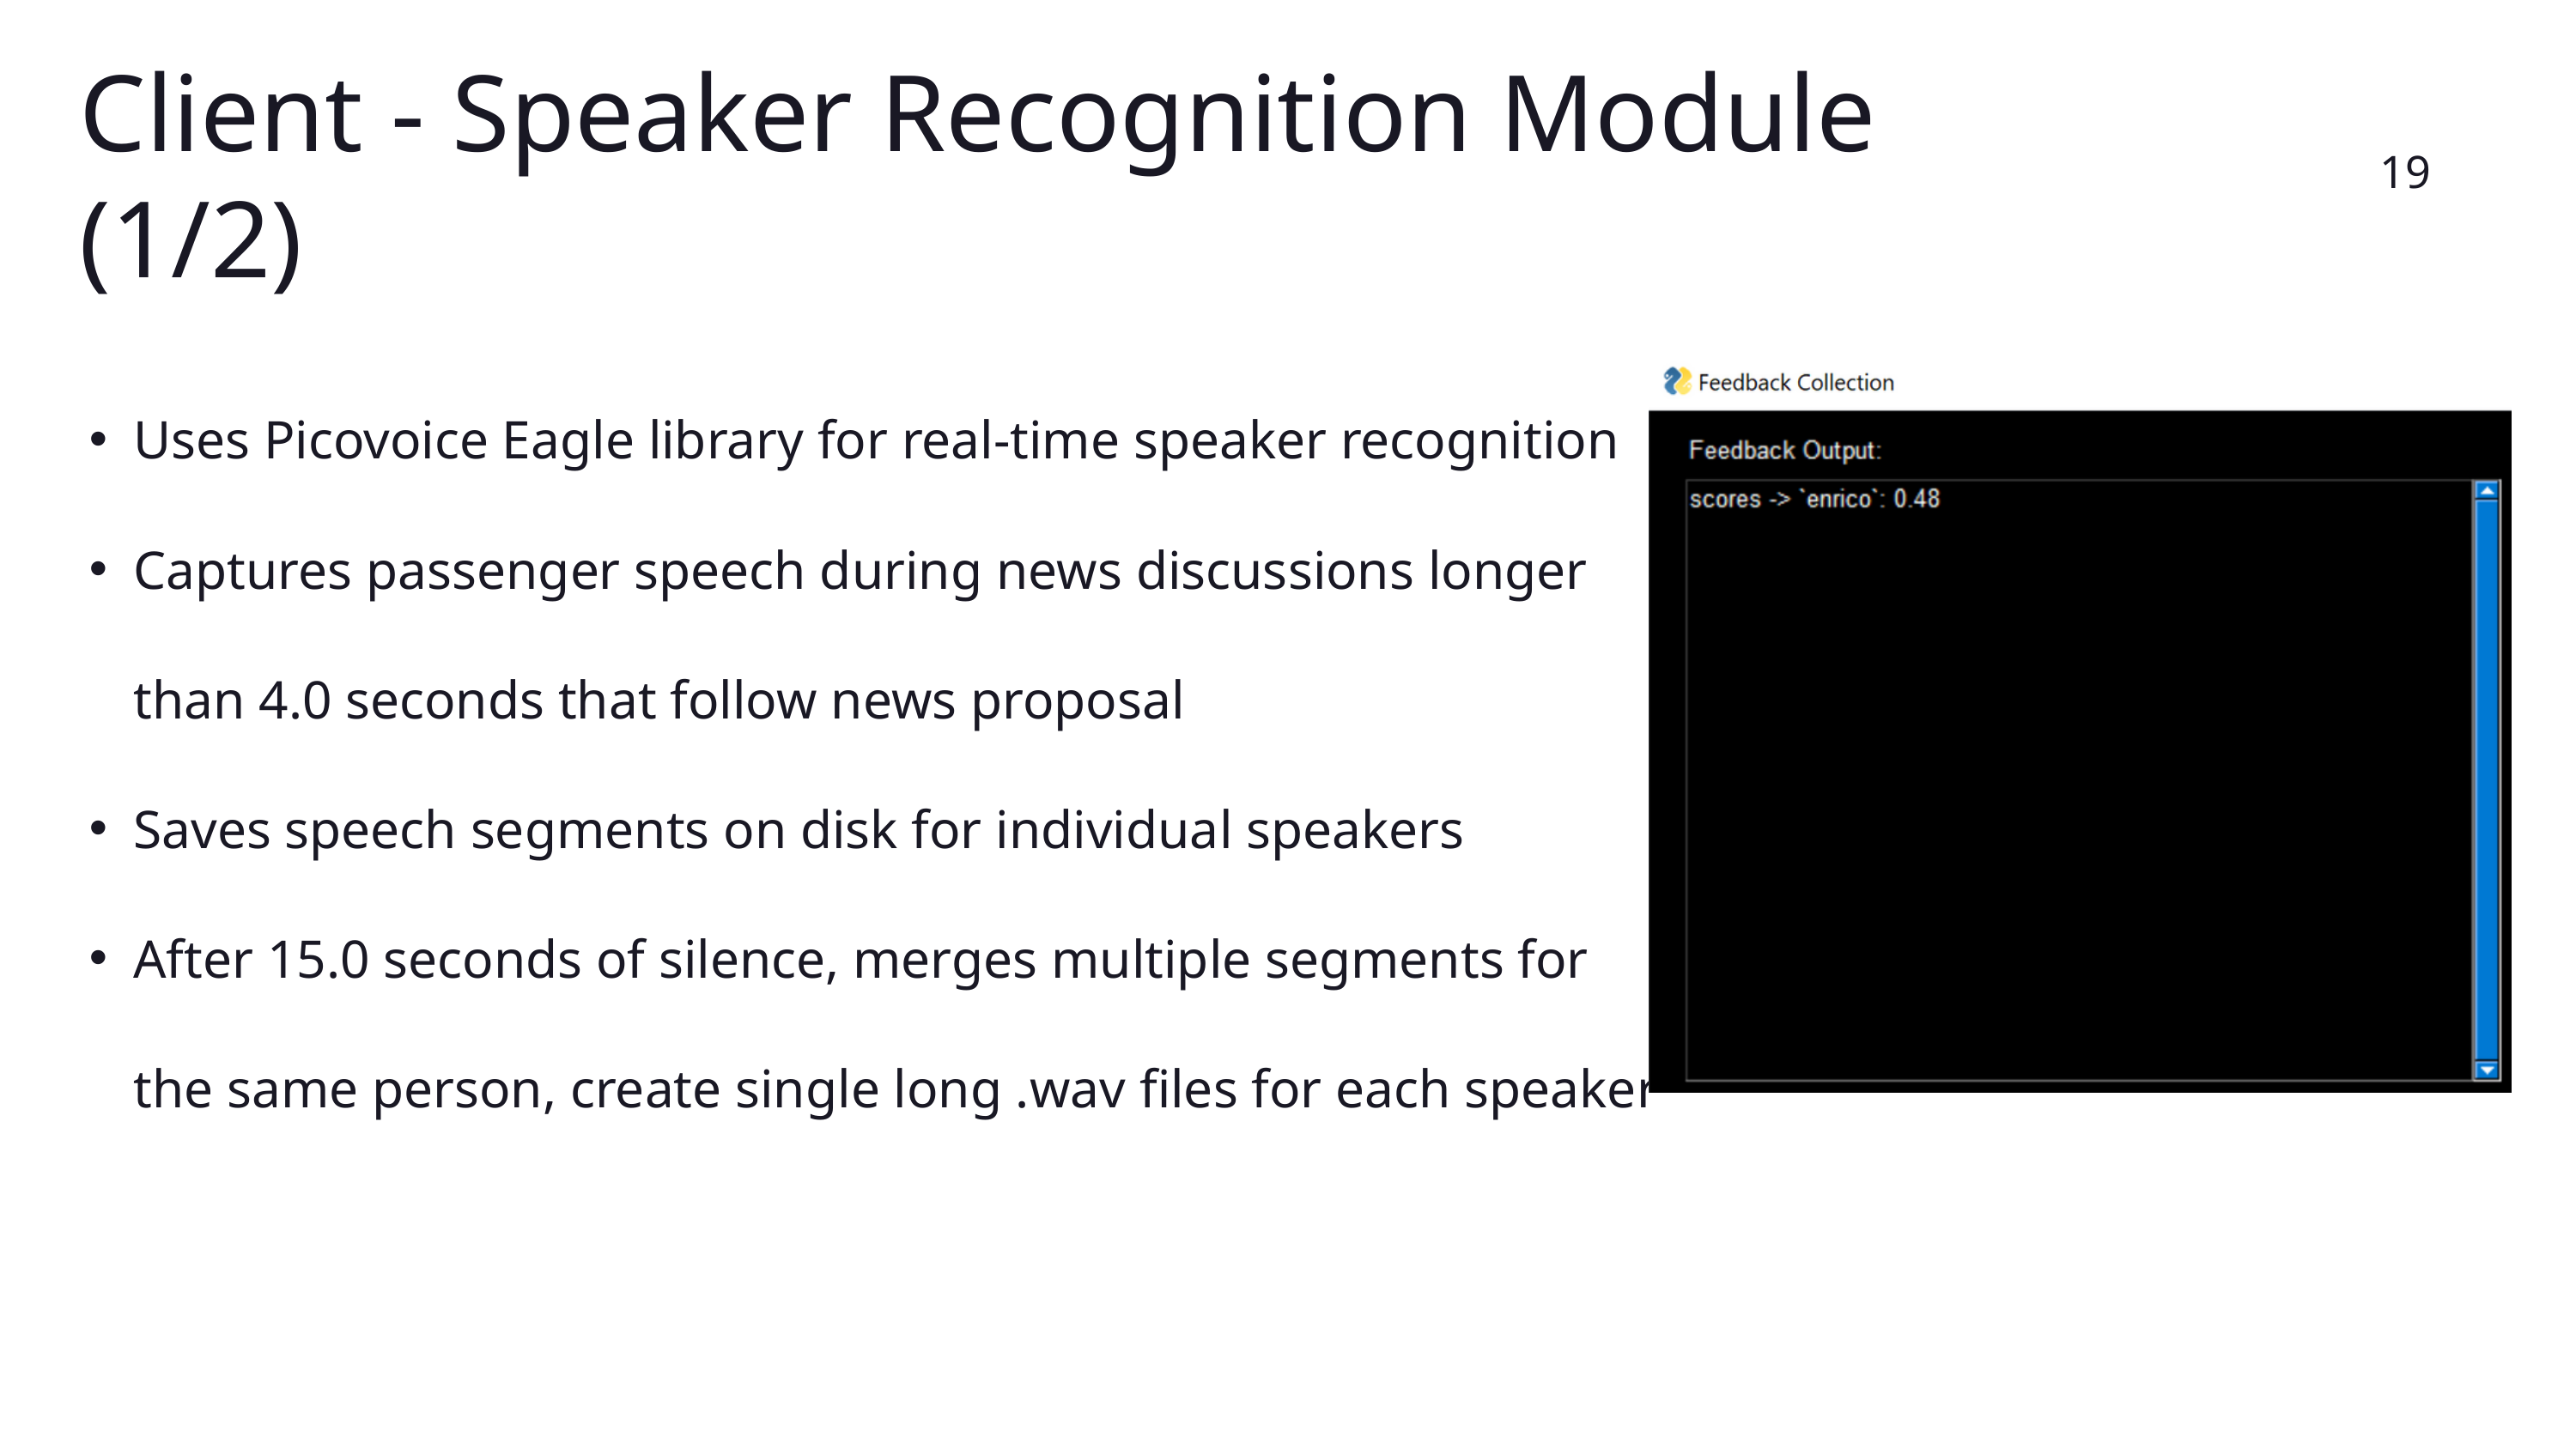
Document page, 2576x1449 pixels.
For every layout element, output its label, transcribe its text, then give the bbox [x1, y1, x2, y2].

text_box 19 [2251, 143, 2432, 197]
text_box Uses Picovoice Eagle library for real-time speaker recognition Captures passenger speech during news discussions longer than 4.0 seconds that follow news proposal Saves speech segments on disk for individual speakers After 15.0 seconds of silence, merges multiple segments for the same person, create single long .wav files for each speaker [45, 340, 1661, 1248]
text_box Client - Speaker Recognition Module (1/2) [79, 45, 2081, 300]
text_box [1649, 355, 2512, 1093]
